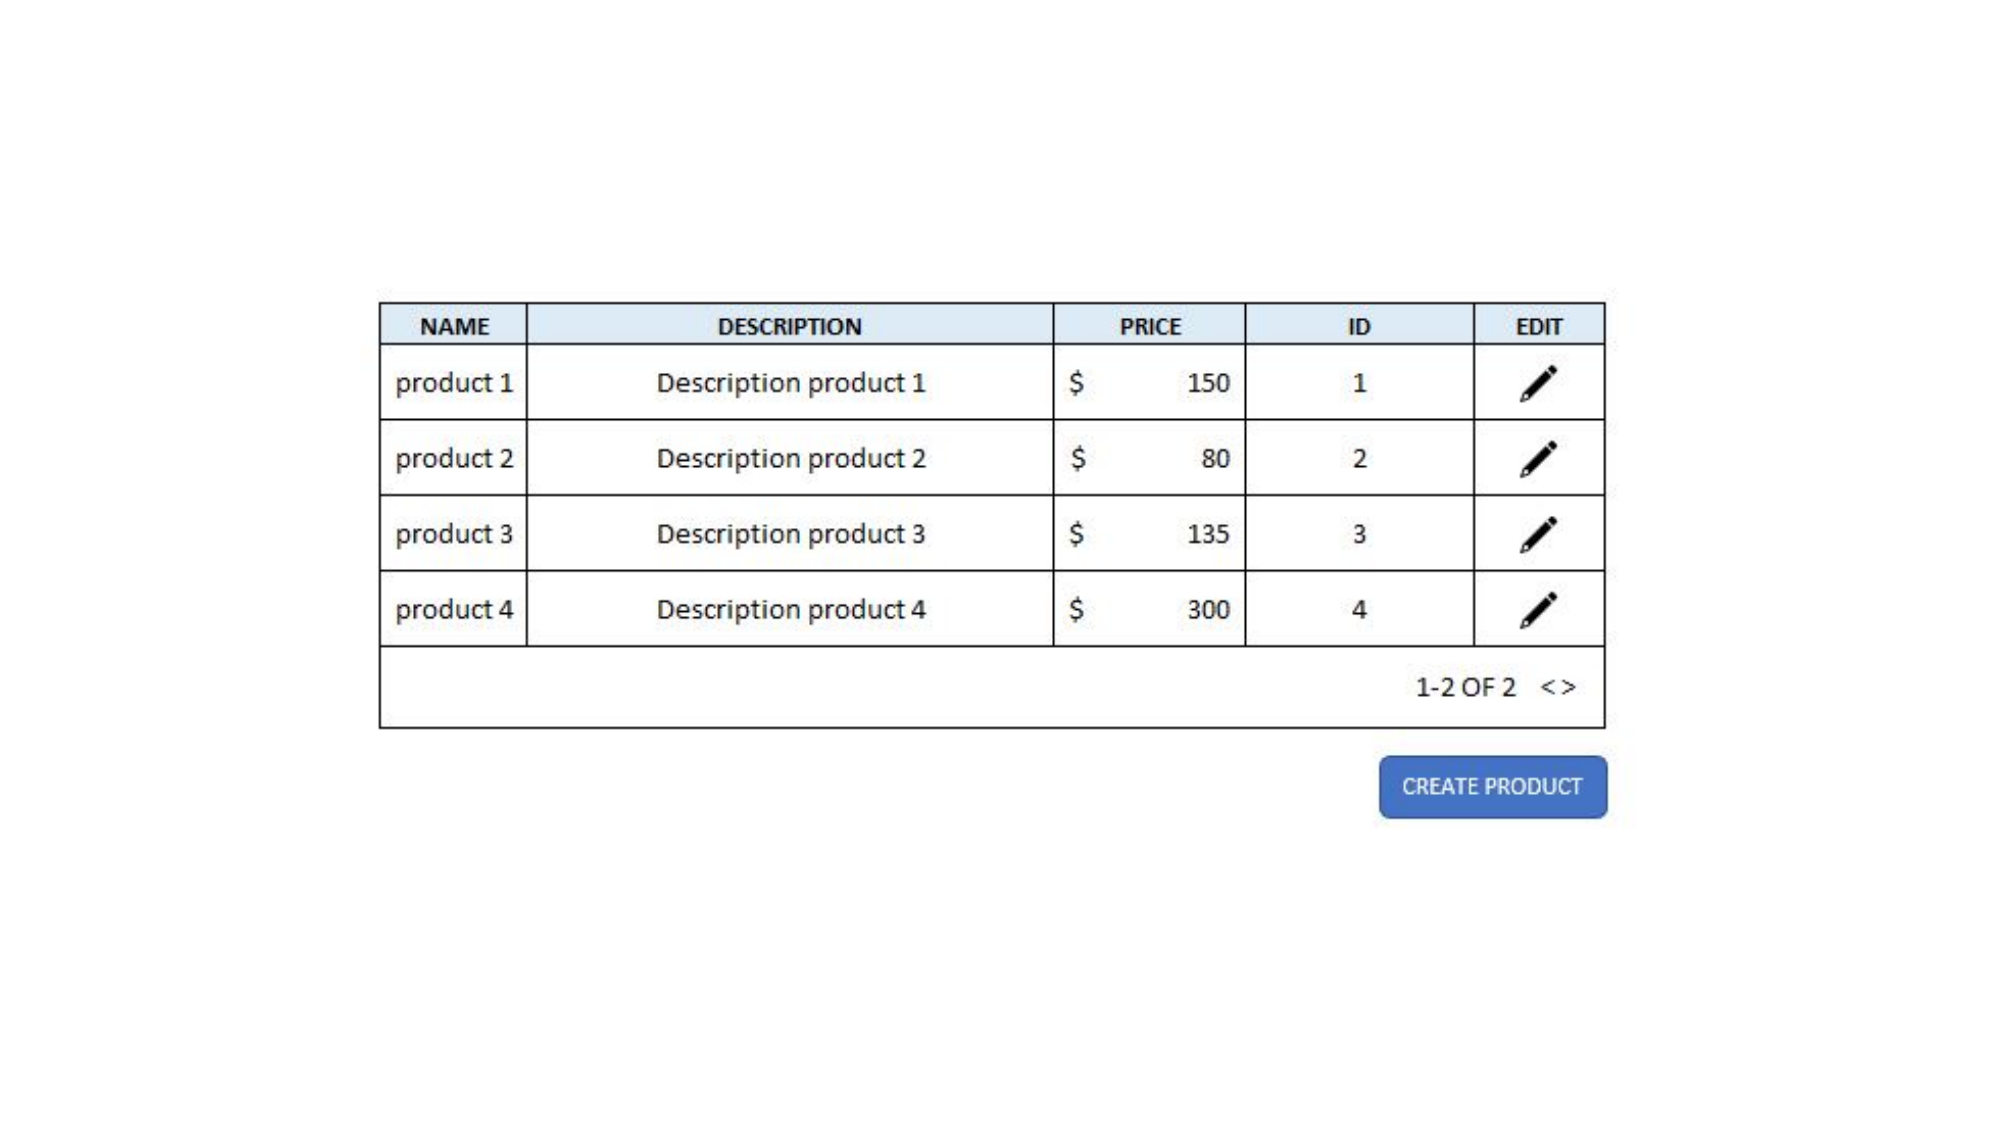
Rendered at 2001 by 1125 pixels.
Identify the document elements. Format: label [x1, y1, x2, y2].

picture [361, 272, 1639, 852]
